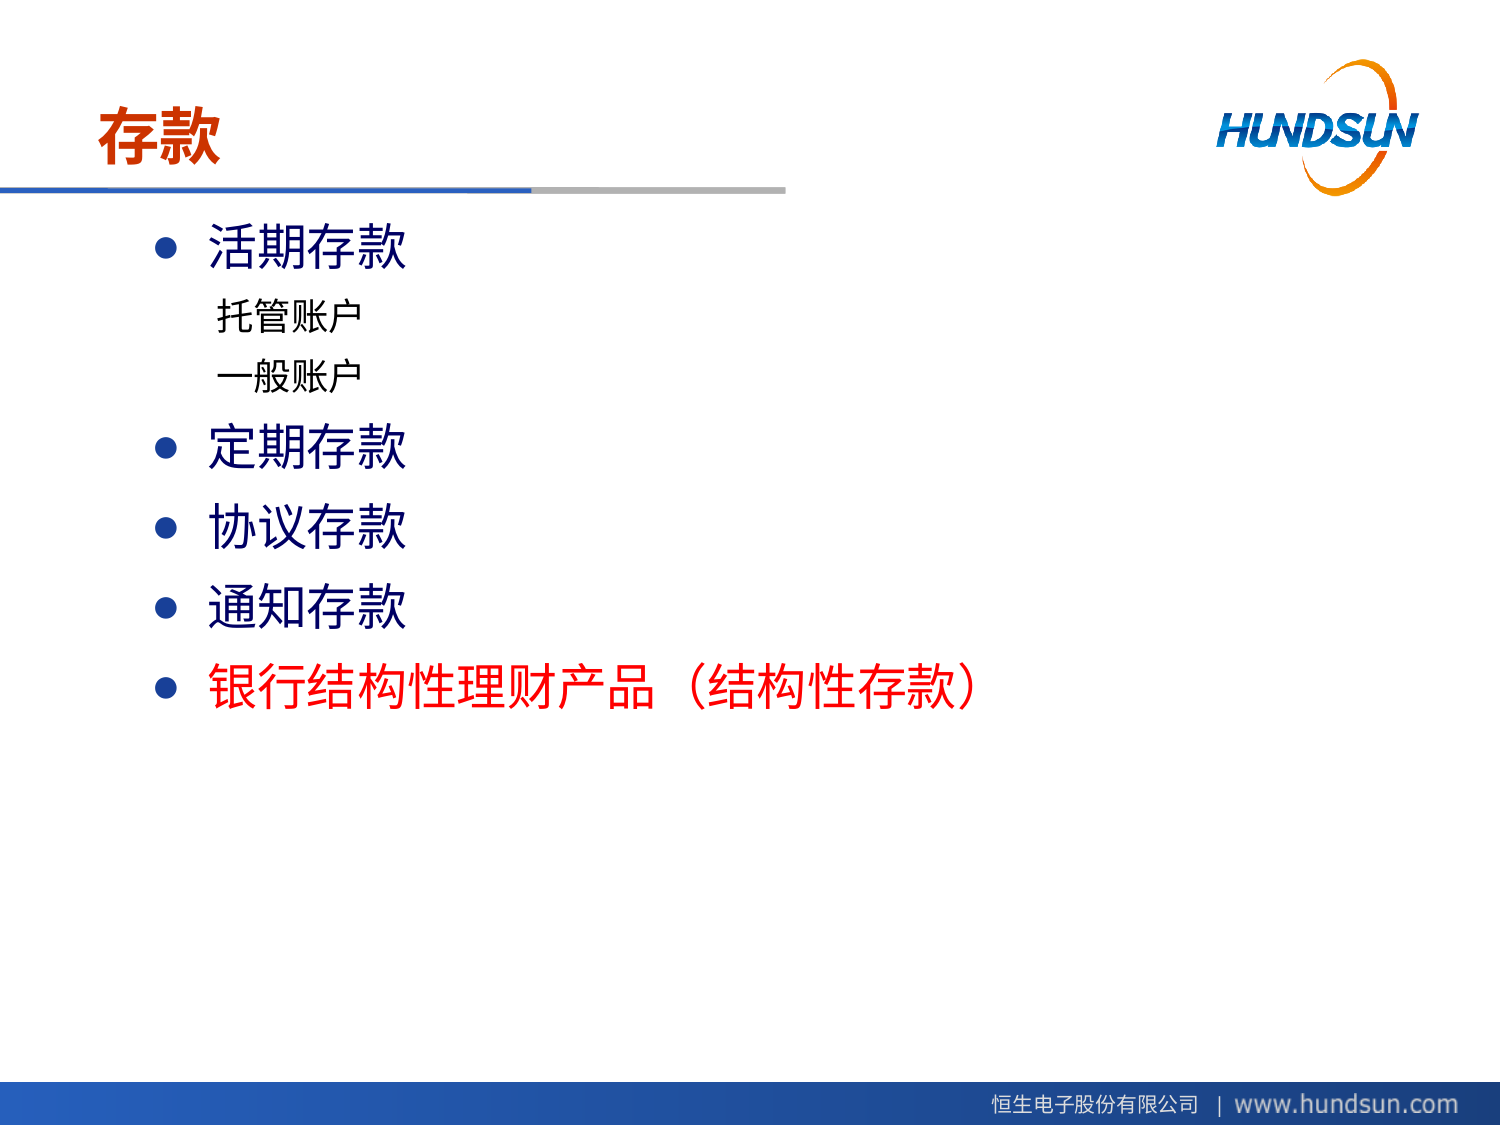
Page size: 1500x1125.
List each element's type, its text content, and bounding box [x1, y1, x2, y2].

picture [1210, 54, 1424, 201]
title 存款 [82, 84, 1122, 185]
list 活期存款 托管账户 一般账户 定期存款 协议存款 通知存款 银行结构性理财产品（结构性存款） [135, 208, 1382, 988]
picture [1234, 1093, 1459, 1113]
